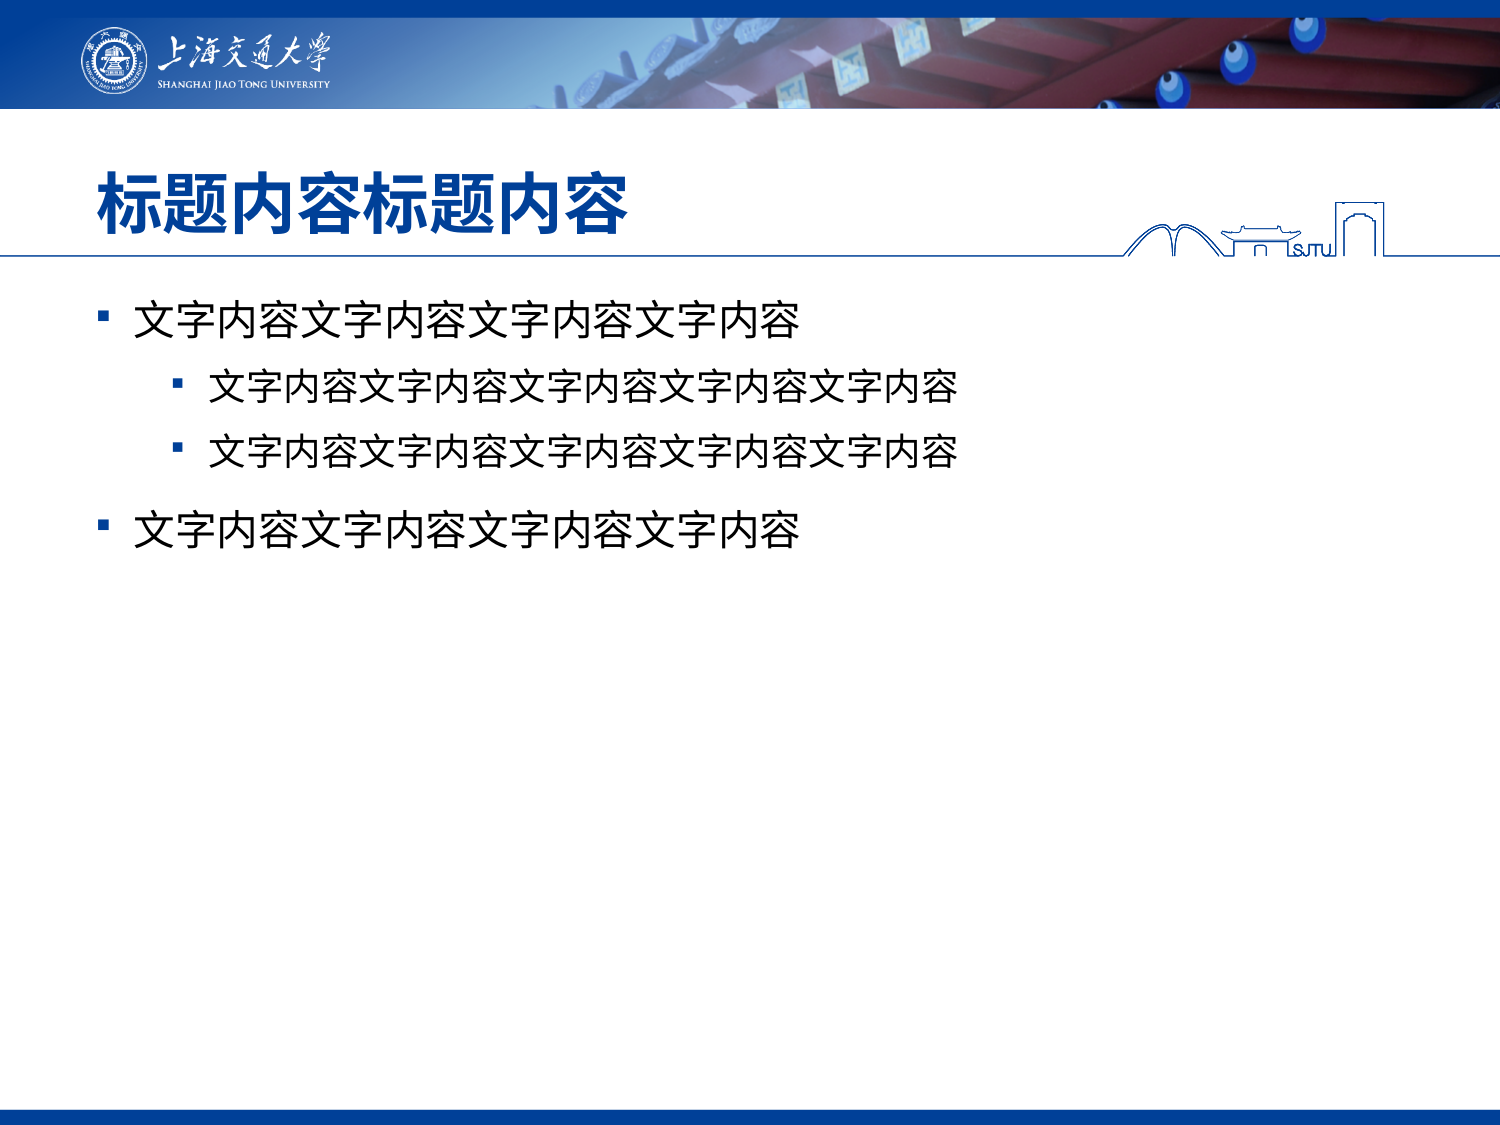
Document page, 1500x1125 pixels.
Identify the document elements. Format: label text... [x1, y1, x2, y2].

title 标题内容标题内容 [81, 159, 1455, 254]
list 文字内容文字内容文字内容文字内容 文字内容文字内容文字内容文字内容文字内容 文字内容文字内容文字内容文字内容文字内容 文字内容文字内容文字内容文字内容 [81, 276, 1455, 1084]
picture [0, 18, 1500, 109]
